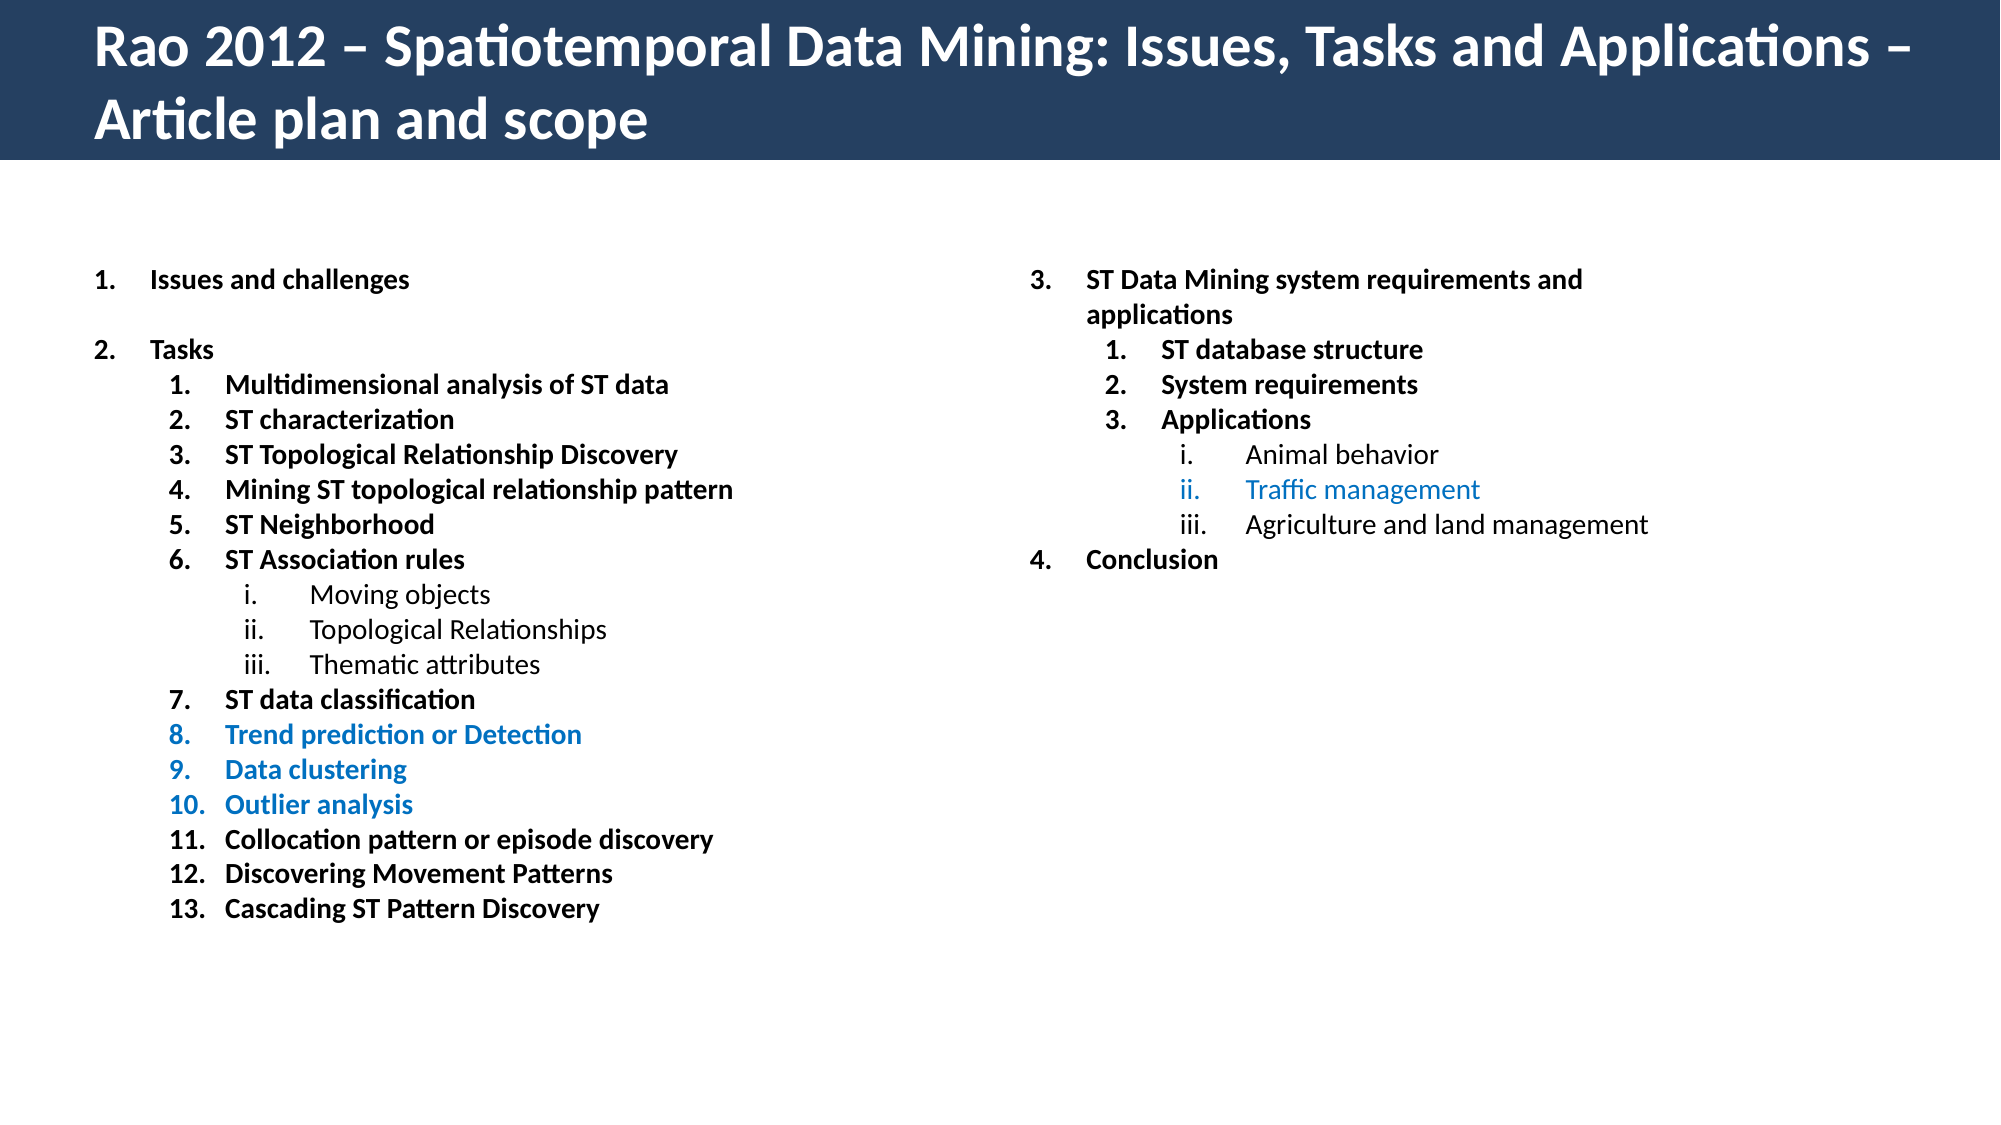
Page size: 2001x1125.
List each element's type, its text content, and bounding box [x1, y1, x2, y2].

text_box ST Data Mining system requirements and applications ST database structure System requirements Applications Animal behavior Traffic management Agriculture and land management Conclusion [1016, 253, 1745, 582]
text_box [0, 0, 2000, 160]
text_box Issues and challenges Tasks Multidimensional analysis of ST data ST characterization ST Topological Relationship Discovery Mining ST topological relationship pattern ST Neighborhood ST Association rules Moving objects Topological Relationships Thematic attributes ST data classification Trend prediction or Detection Data clustering Outlier analysis Collocation pattern or episode discovery Discovering Movement Patterns Cascading ST Pattern Discovery [80, 253, 810, 932]
